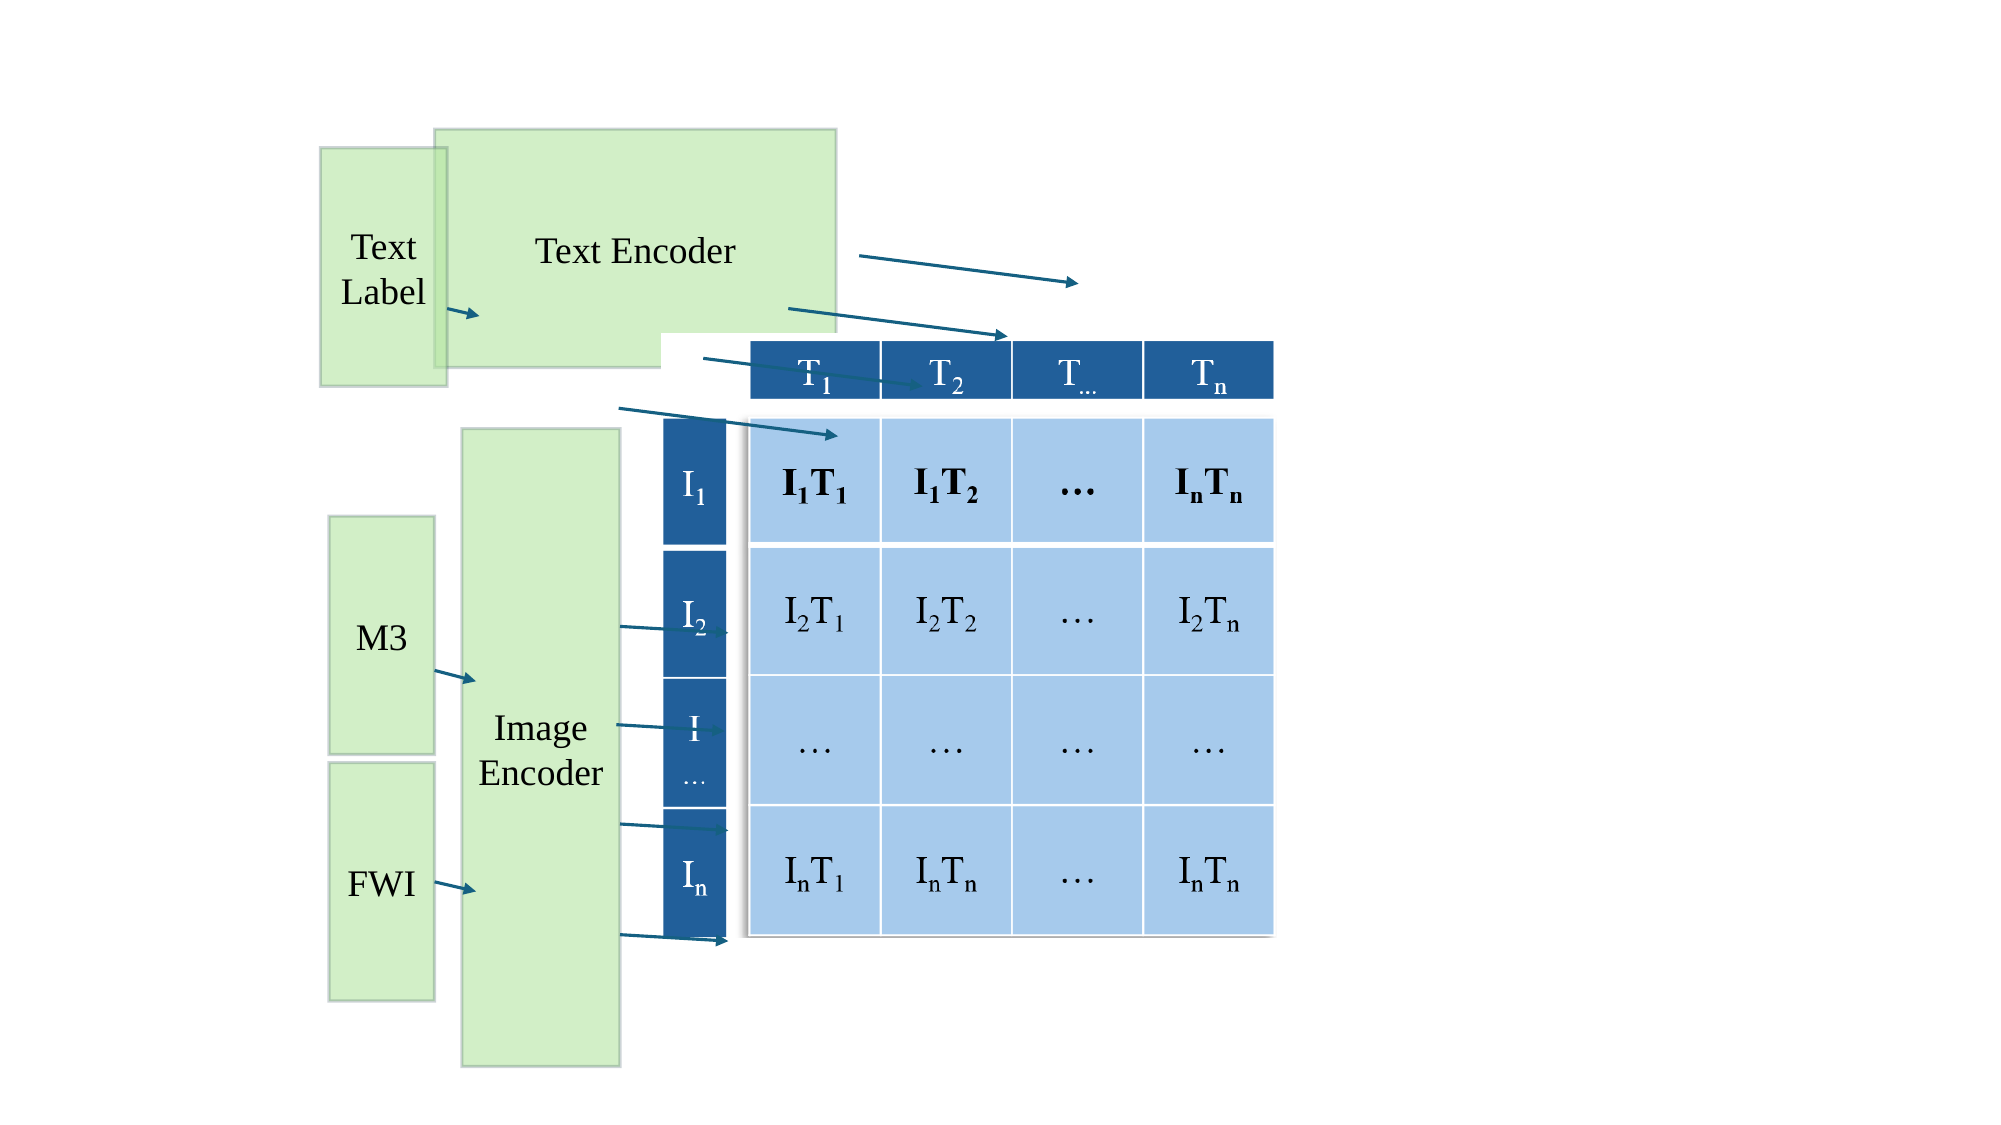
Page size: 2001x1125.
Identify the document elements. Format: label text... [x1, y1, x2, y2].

text_box Text Label [319, 146, 449, 388]
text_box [787, 307, 1009, 337]
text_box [433, 881, 477, 892]
picture [660, 332, 1277, 939]
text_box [619, 934, 729, 942]
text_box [619, 625, 729, 634]
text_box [618, 407, 839, 437]
text_box Text Encoder [433, 128, 838, 369]
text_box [619, 823, 729, 831]
text_box FWI [327, 761, 436, 1003]
text_box M3 [327, 515, 436, 756]
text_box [446, 308, 481, 317]
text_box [858, 255, 1080, 285]
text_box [702, 357, 924, 387]
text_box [615, 724, 726, 732]
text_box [433, 669, 477, 682]
text_box Image Encoder [460, 427, 622, 1068]
